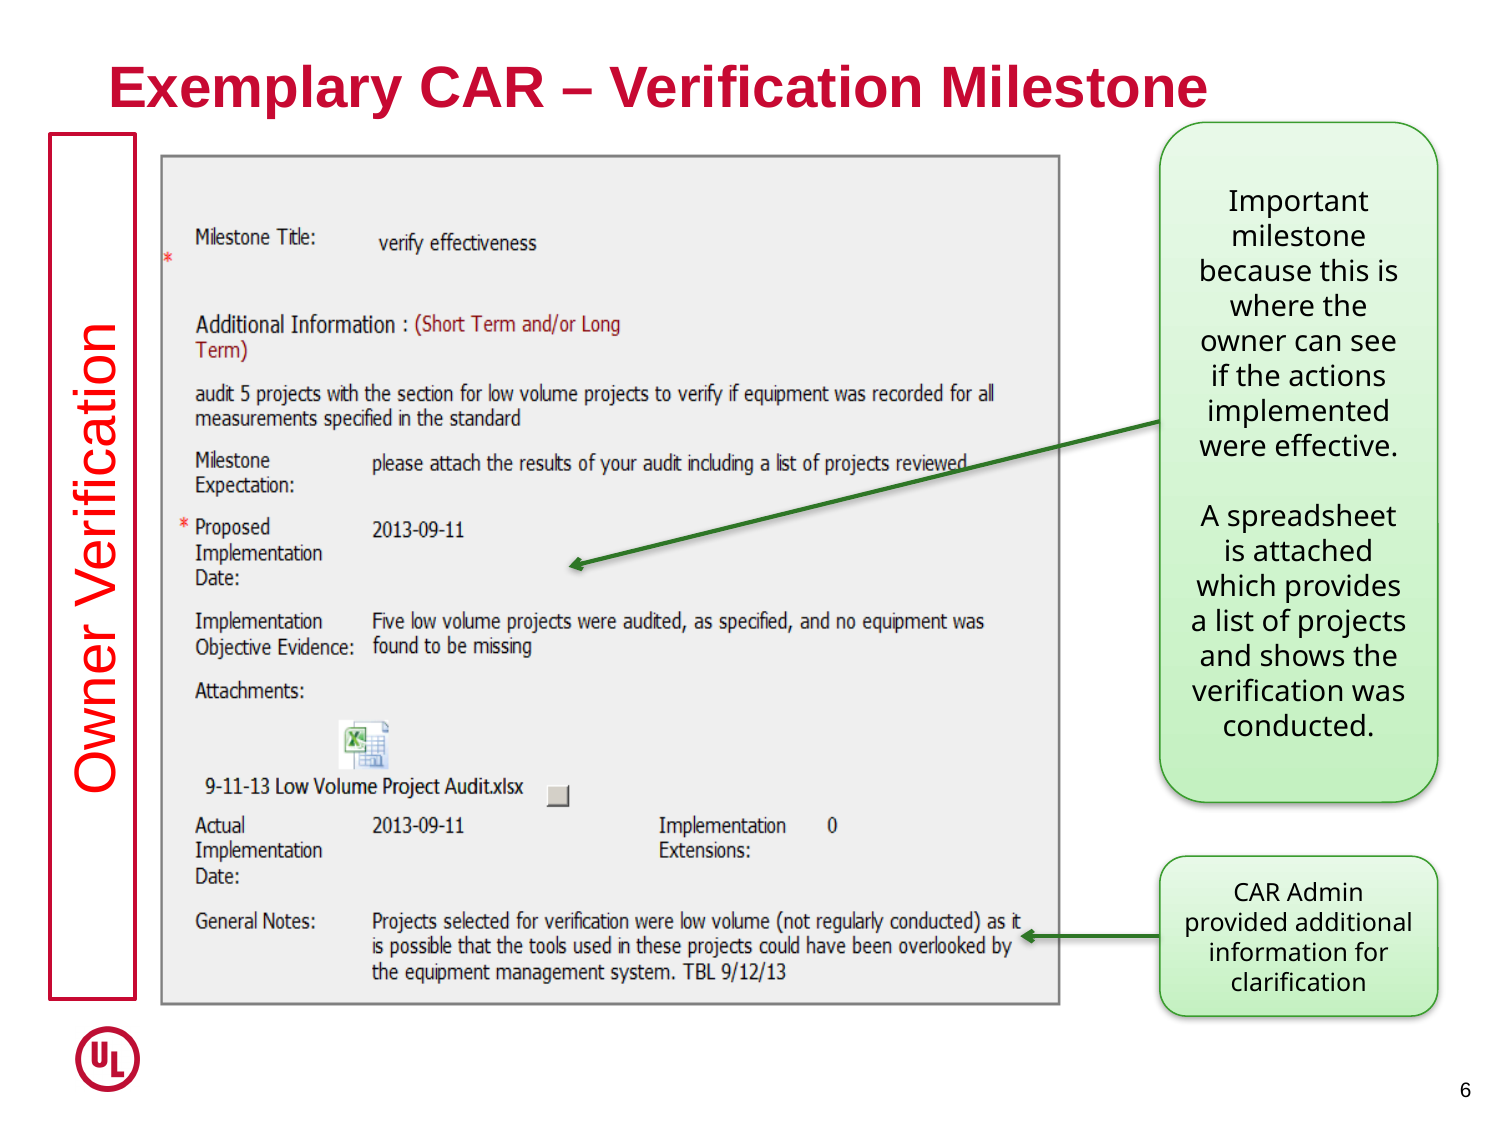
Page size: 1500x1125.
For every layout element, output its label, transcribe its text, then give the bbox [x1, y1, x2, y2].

slide_number 6 [1381, 1059, 1487, 1120]
text_box Owner Verification [48, 132, 137, 1001]
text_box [568, 421, 1160, 568]
picture [75, 1026, 140, 1092]
title Exemplary CAR – Verification Milestone [93, 41, 1444, 149]
text_box Important milestone because this is where the owner can see if the actions implemented were effective. A spreadsheet is attached which provides a list of projects and shows the verification was conducted. [1159, 121, 1439, 804]
text_box CAR Admin provided additional information for clarification [1159, 855, 1439, 1017]
picture [158, 152, 1063, 1010]
